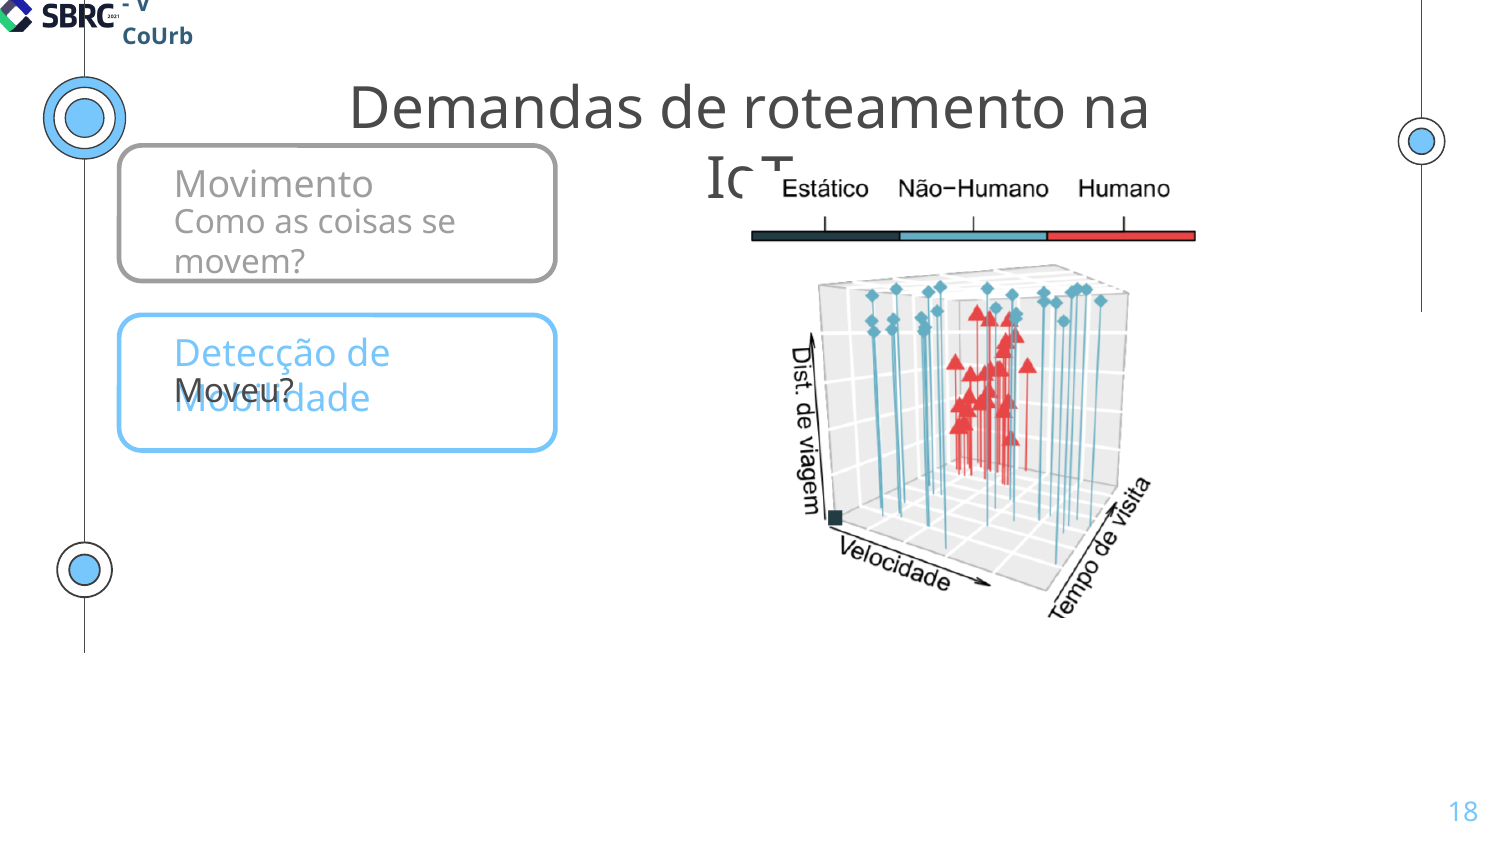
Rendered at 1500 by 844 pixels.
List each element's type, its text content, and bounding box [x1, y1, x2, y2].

slide_number ‹#› [1403, 779, 1494, 844]
subtitle Movimento [158, 144, 544, 184]
subtitle Como as coisas se movem? [158, 184, 544, 267]
text_box [119, 145, 556, 281]
text_box [119, 314, 556, 451]
picture [85, 0, 119, 32]
subtitle Detecção de Mobilidade [158, 314, 544, 354]
picture [0, 0, 84, 32]
title Demandas de roteamento na IoT [287, 55, 1213, 150]
subtitle Moveu? [158, 354, 544, 436]
picture [741, 171, 1214, 619]
